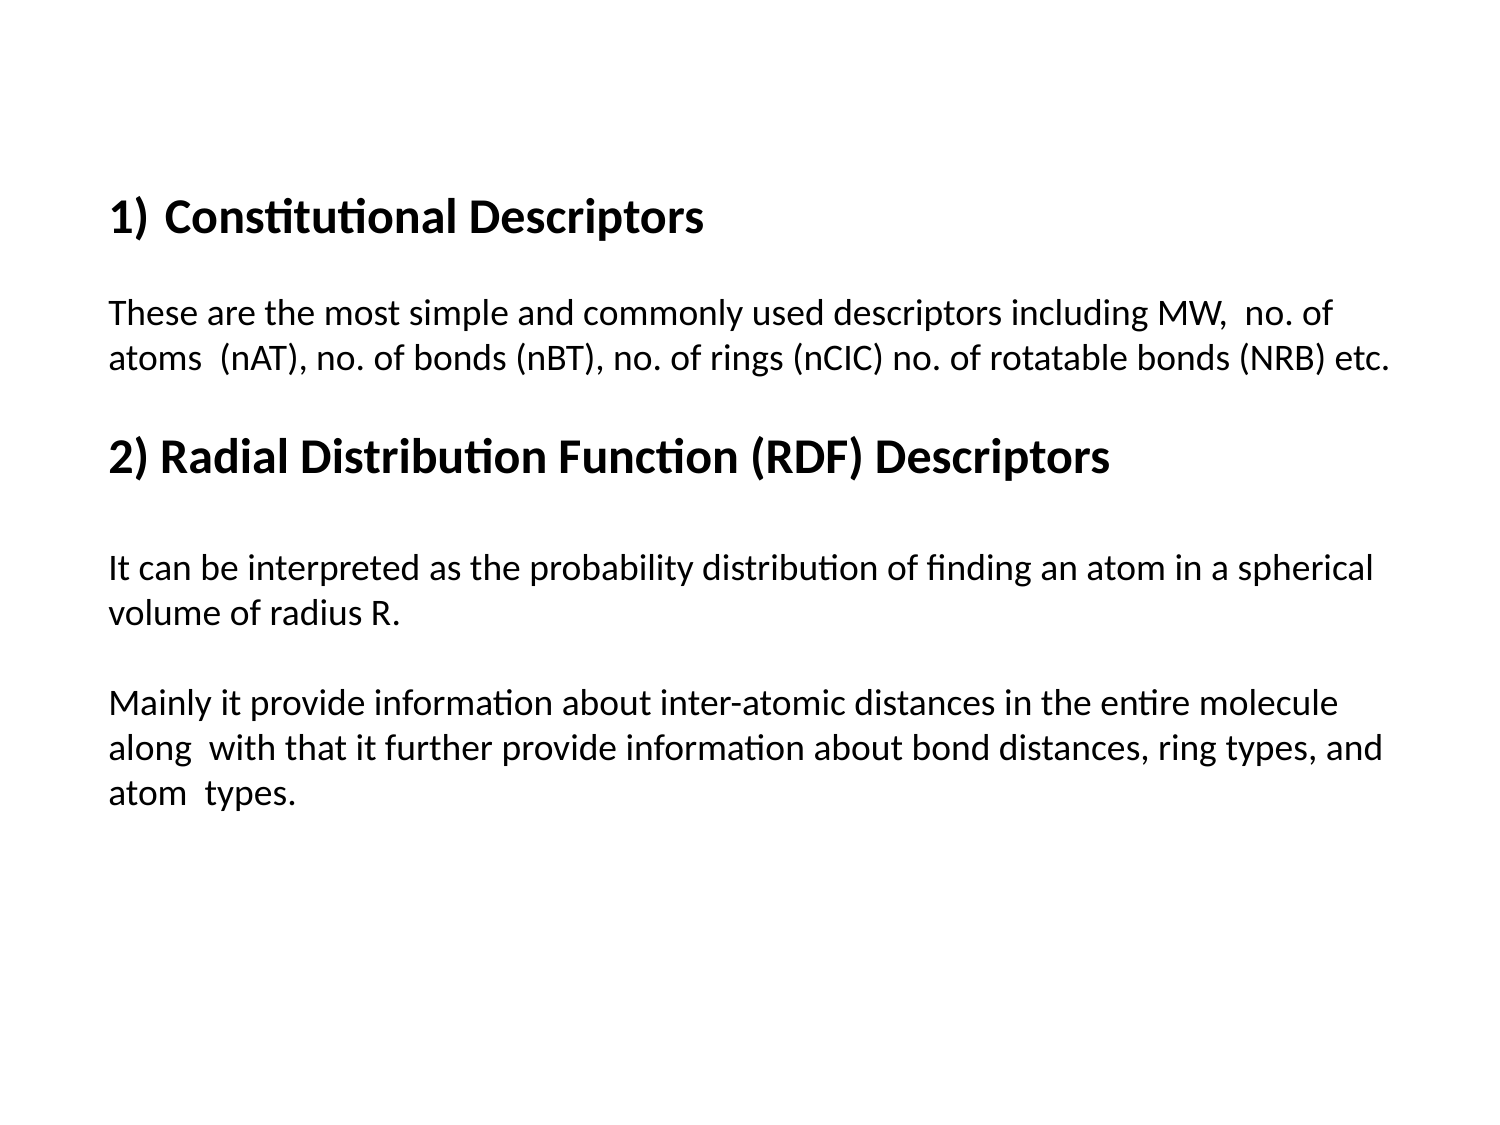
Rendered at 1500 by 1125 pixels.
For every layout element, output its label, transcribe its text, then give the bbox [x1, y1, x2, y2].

text_box Constitutional Descriptors These are the most simple and commonly used descriptors including MW, no. of atoms (nAT), no. of bonds (nBT), no. of rings (nCIC) no. of rotatable bonds (NRB) etc. 2) Radial Distribution Function (RDF) Descriptors It can be interpreted as the probability distribution of finding an atom in a spherical volume of radius R. Mainly it provide information about inter-atomic distances in the entire molecule along with that it further provide information about bond distances, ring types, and atom types. [93, 175, 1418, 821]
